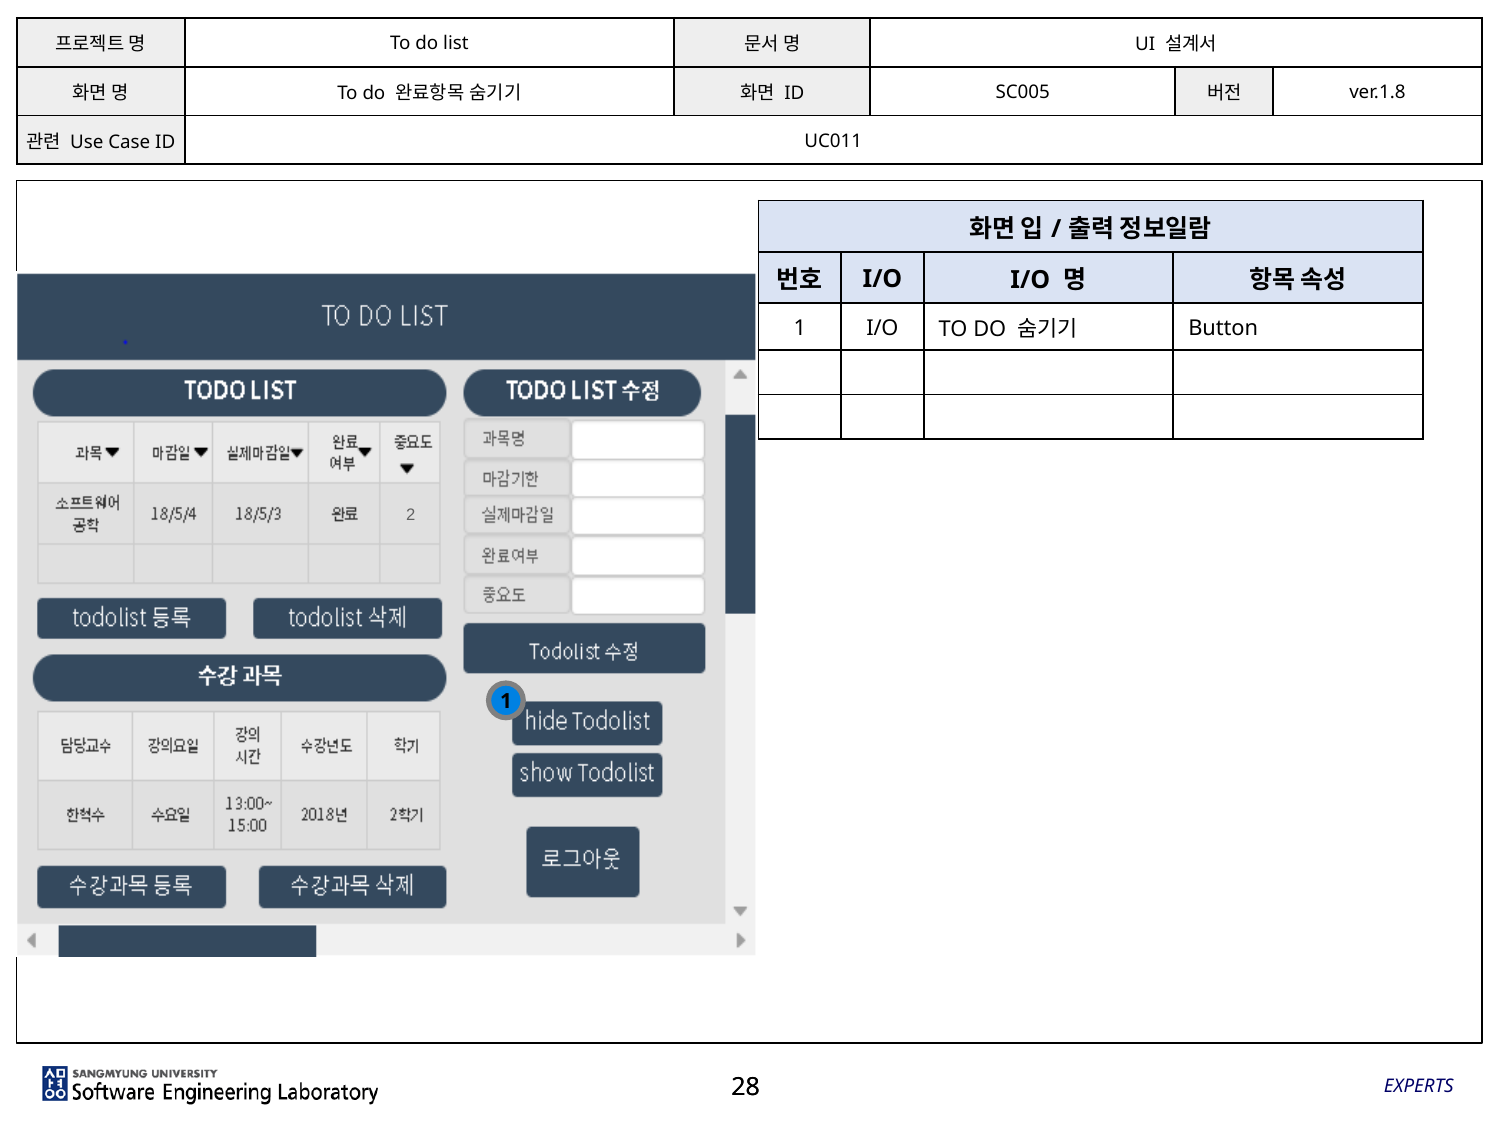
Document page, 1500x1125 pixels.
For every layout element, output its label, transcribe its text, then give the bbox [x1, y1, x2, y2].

table_cell I/O 명 [925, 253, 1172, 302]
table_cell 1 [759, 304, 840, 349]
table_header To do list [186, 19, 673, 66]
table_cell 번호 [759, 253, 840, 302]
footer EXPERTS [994, 1060, 1454, 1110]
table_cell To do 완료항목 숨기기 [186, 68, 673, 115]
table_cell [759, 395, 840, 438]
table_cell ver.1.8 [1274, 68, 1481, 115]
table_cell Button [1174, 304, 1422, 349]
table_cell [842, 351, 923, 394]
table_header UI 설계서 [871, 19, 1481, 66]
table_header 화면 입/출력 정보일람 [759, 201, 1422, 251]
table_cell [925, 395, 1172, 438]
table_cell [842, 395, 923, 438]
table_cell I/O [842, 304, 923, 349]
table_cell [759, 351, 840, 394]
table_cell 화면 ID [675, 68, 869, 115]
picture [42, 1066, 382, 1106]
picture [16, 271, 757, 957]
table_cell SC005 [871, 68, 1174, 115]
table_cell [925, 351, 1172, 394]
table_cell 관련 Use Case ID [18, 116, 184, 163]
table_cell 화면 명 [18, 68, 184, 115]
table_cell UC011 [186, 116, 1481, 163]
table_cell [1174, 395, 1422, 438]
table_cell 버전 [1176, 68, 1272, 115]
table_cell 항목 속성 [1174, 253, 1422, 302]
table_cell I/O [842, 253, 923, 302]
table_cell TO DO 숨기기 [925, 304, 1172, 349]
table_header 프로젝트 명 [18, 19, 184, 66]
table_header 문서 명 [675, 19, 869, 66]
table_cell [1174, 351, 1422, 394]
